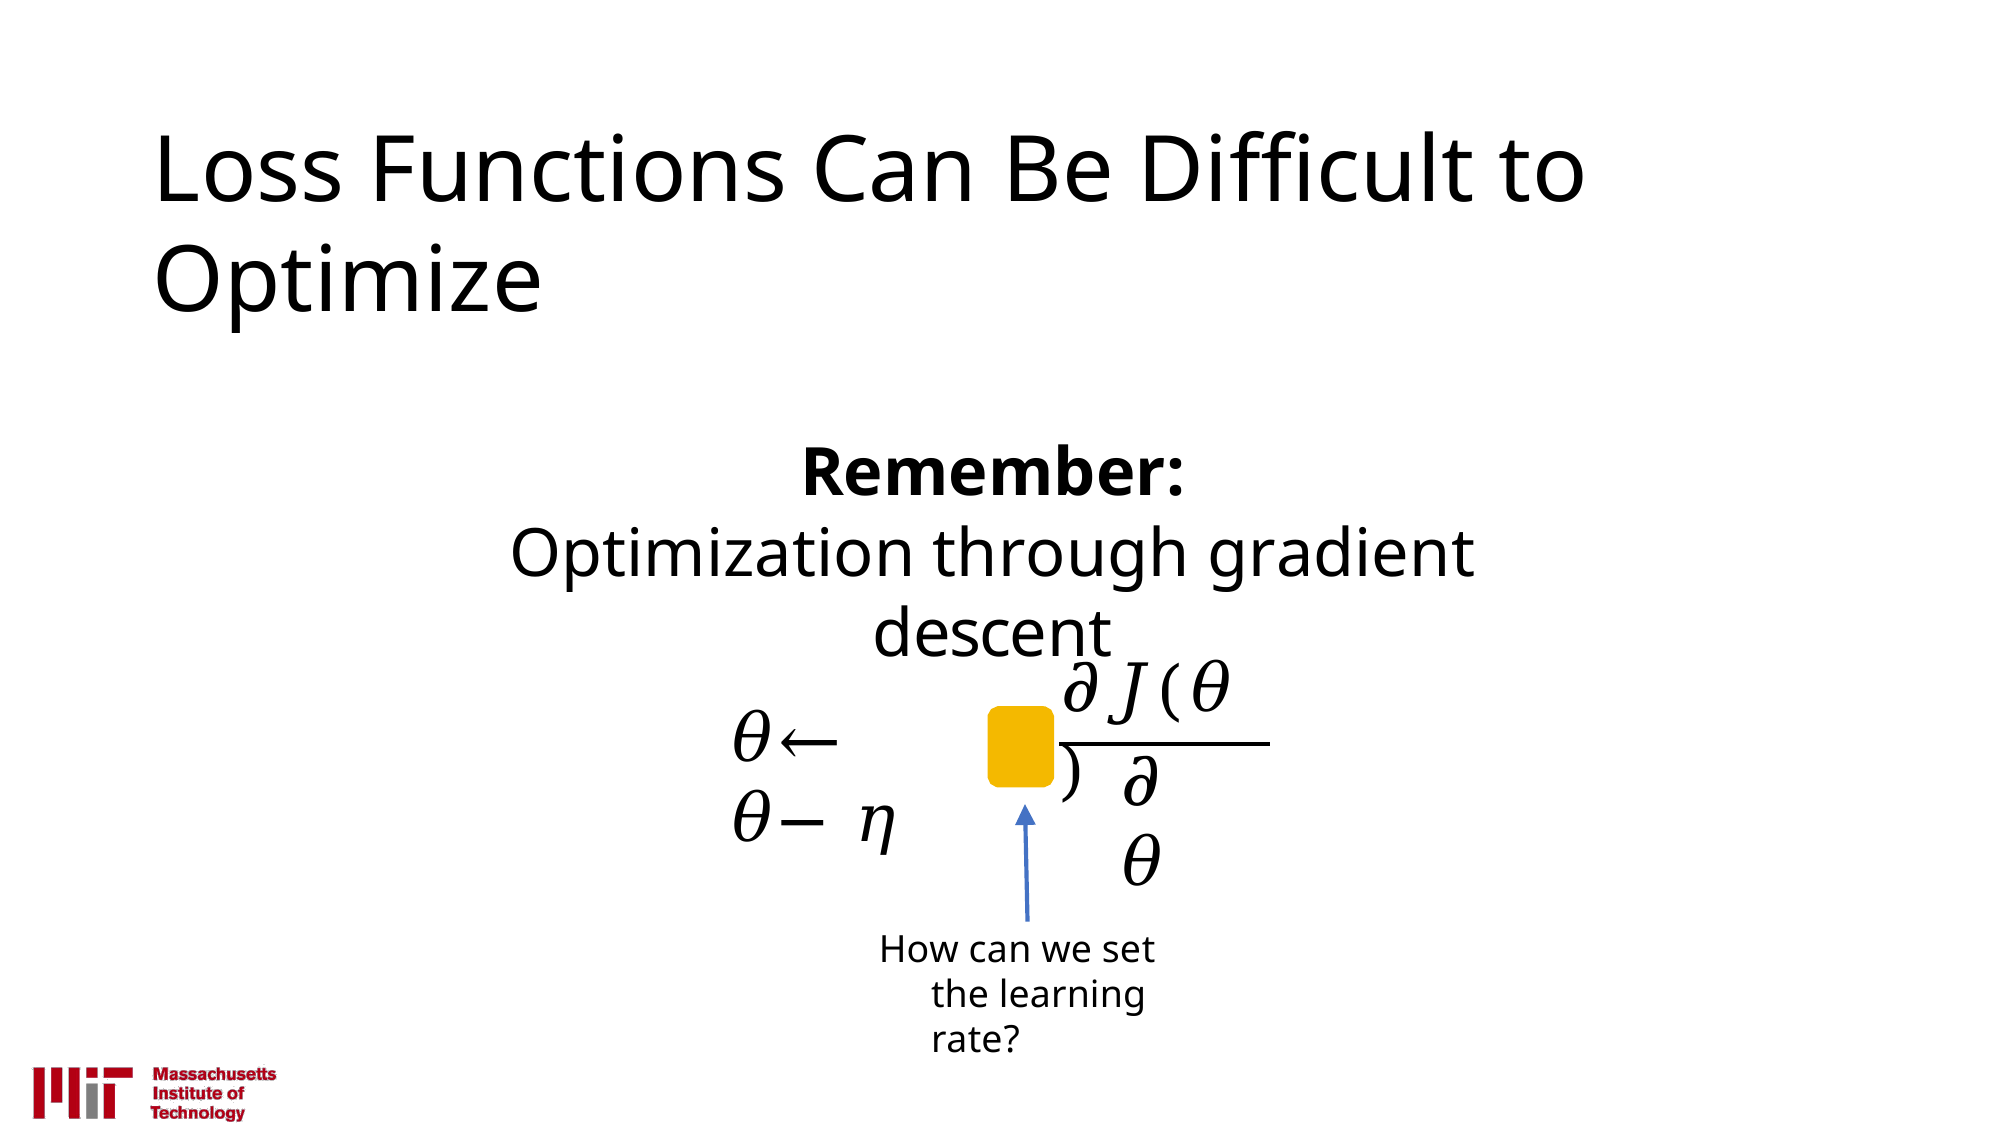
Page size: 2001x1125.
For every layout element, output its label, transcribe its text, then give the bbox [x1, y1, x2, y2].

title Loss Functions Can Be Difficult to Optimize [133, 110, 1867, 221]
text_box [1015, 804, 1036, 922]
text_box 𝜕𝜃 [1117, 744, 1203, 821]
picture [31, 1064, 278, 1123]
text_box 𝜕𝜃 [1117, 738, 1203, 743]
text_box 𝜃← 𝜃− 𝜂 [728, 695, 1043, 777]
text_box [987, 706, 1055, 788]
text_box Remember: Optimization through gradient descent [490, 428, 1509, 593]
text_box 𝜕𝐽(𝜃) [1057, 645, 1246, 727]
text_box How can we set the learning rate? [876, 924, 1181, 1019]
